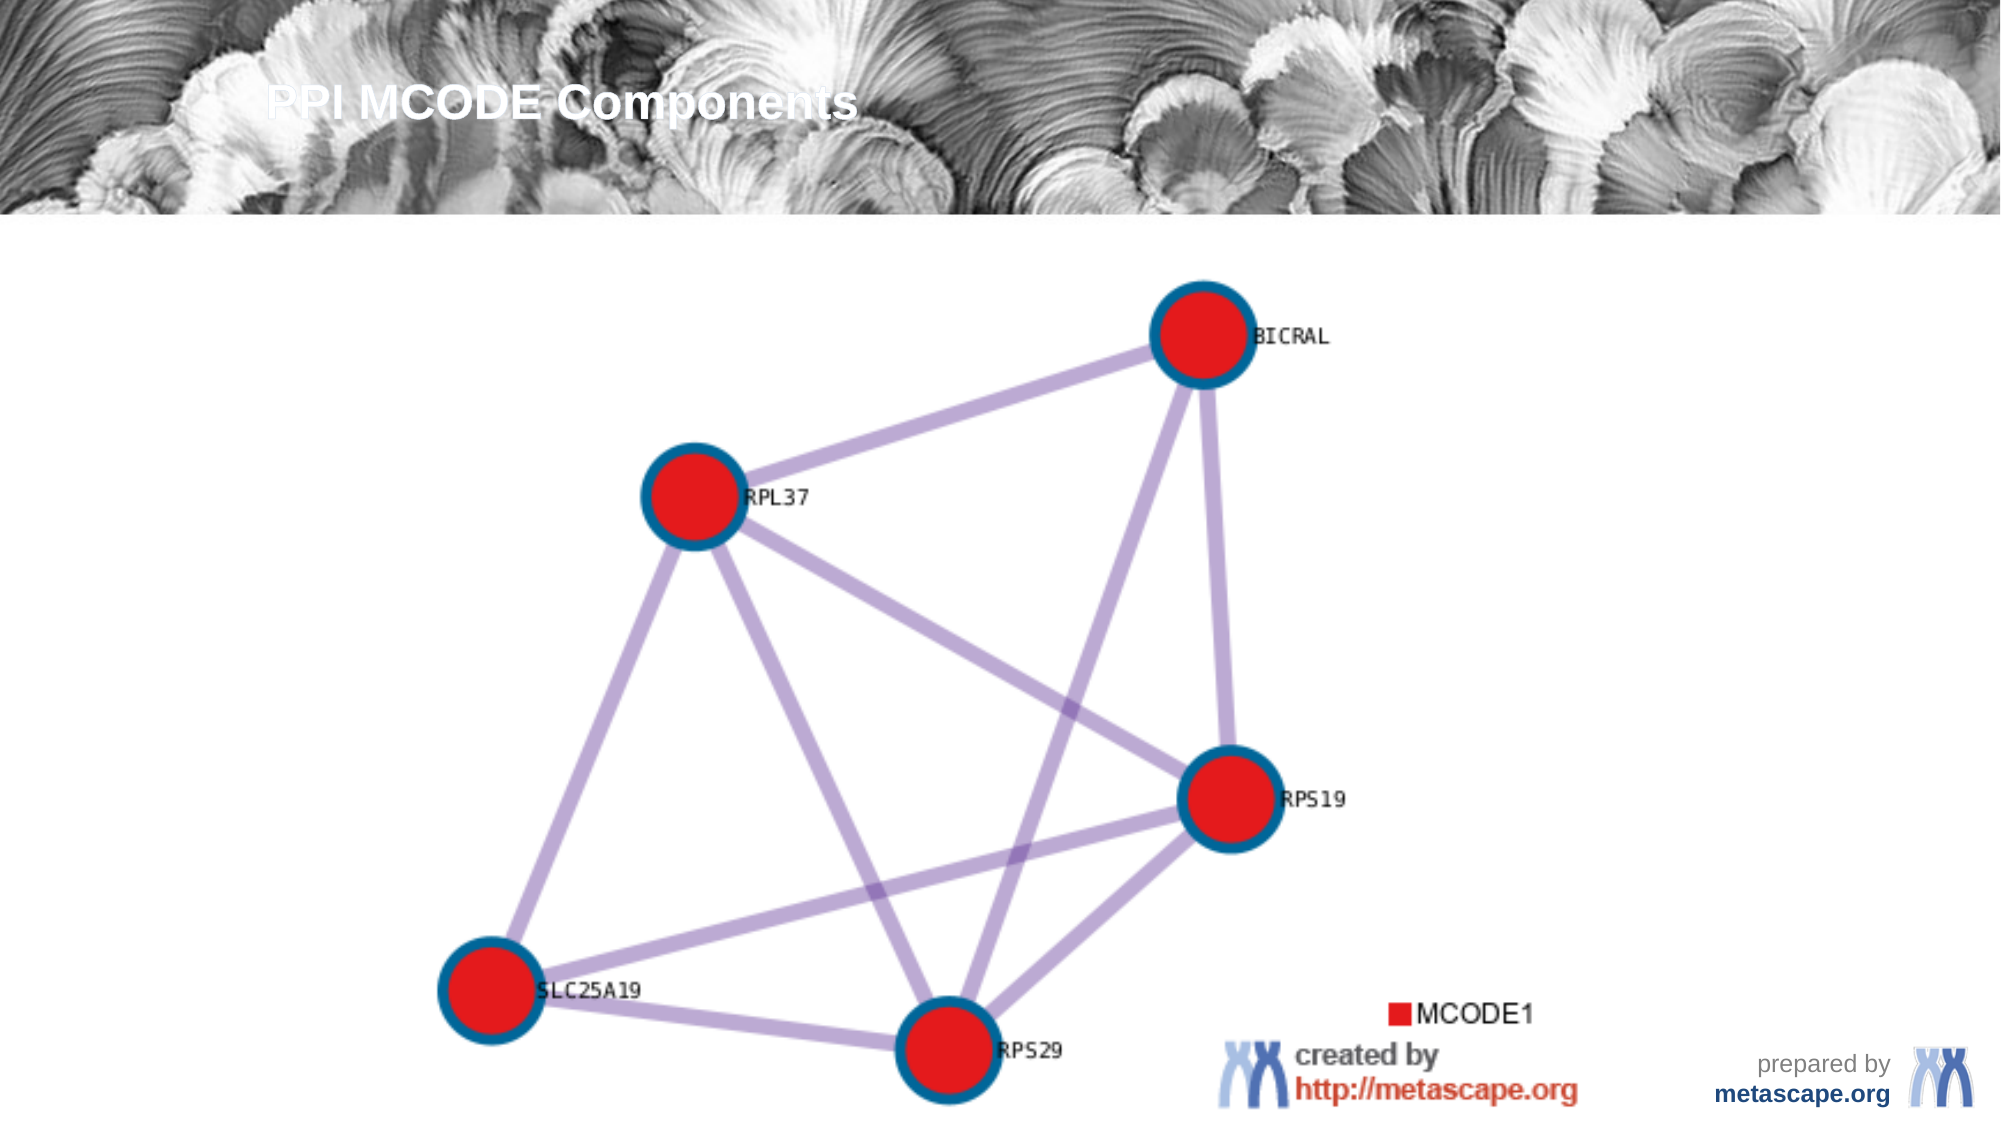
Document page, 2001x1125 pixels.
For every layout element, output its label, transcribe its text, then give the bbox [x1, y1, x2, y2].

title PPI MCODE Components [249, 61, 1600, 137]
picture [0, 0, 2001, 1125]
